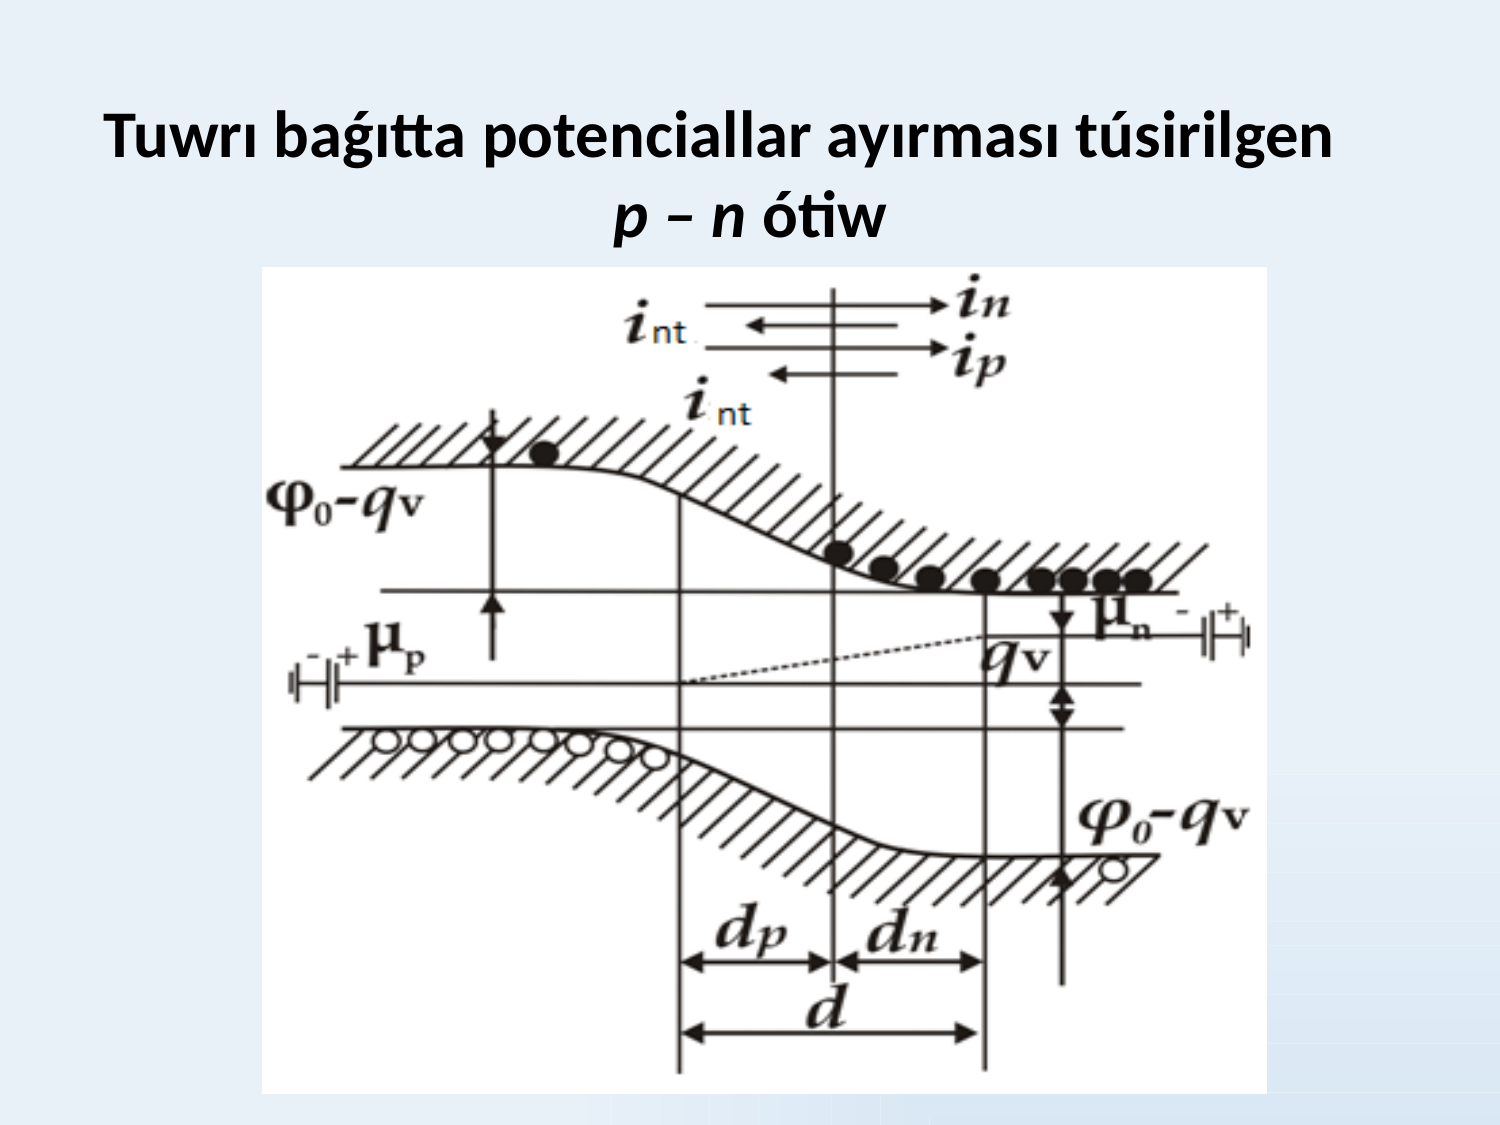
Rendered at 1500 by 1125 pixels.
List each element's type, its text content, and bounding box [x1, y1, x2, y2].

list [262, 266, 1267, 1095]
title Tuwrı baǵıtta potenciallar ayırması túsirilgen p – n ótiw [75, 75, 1425, 268]
